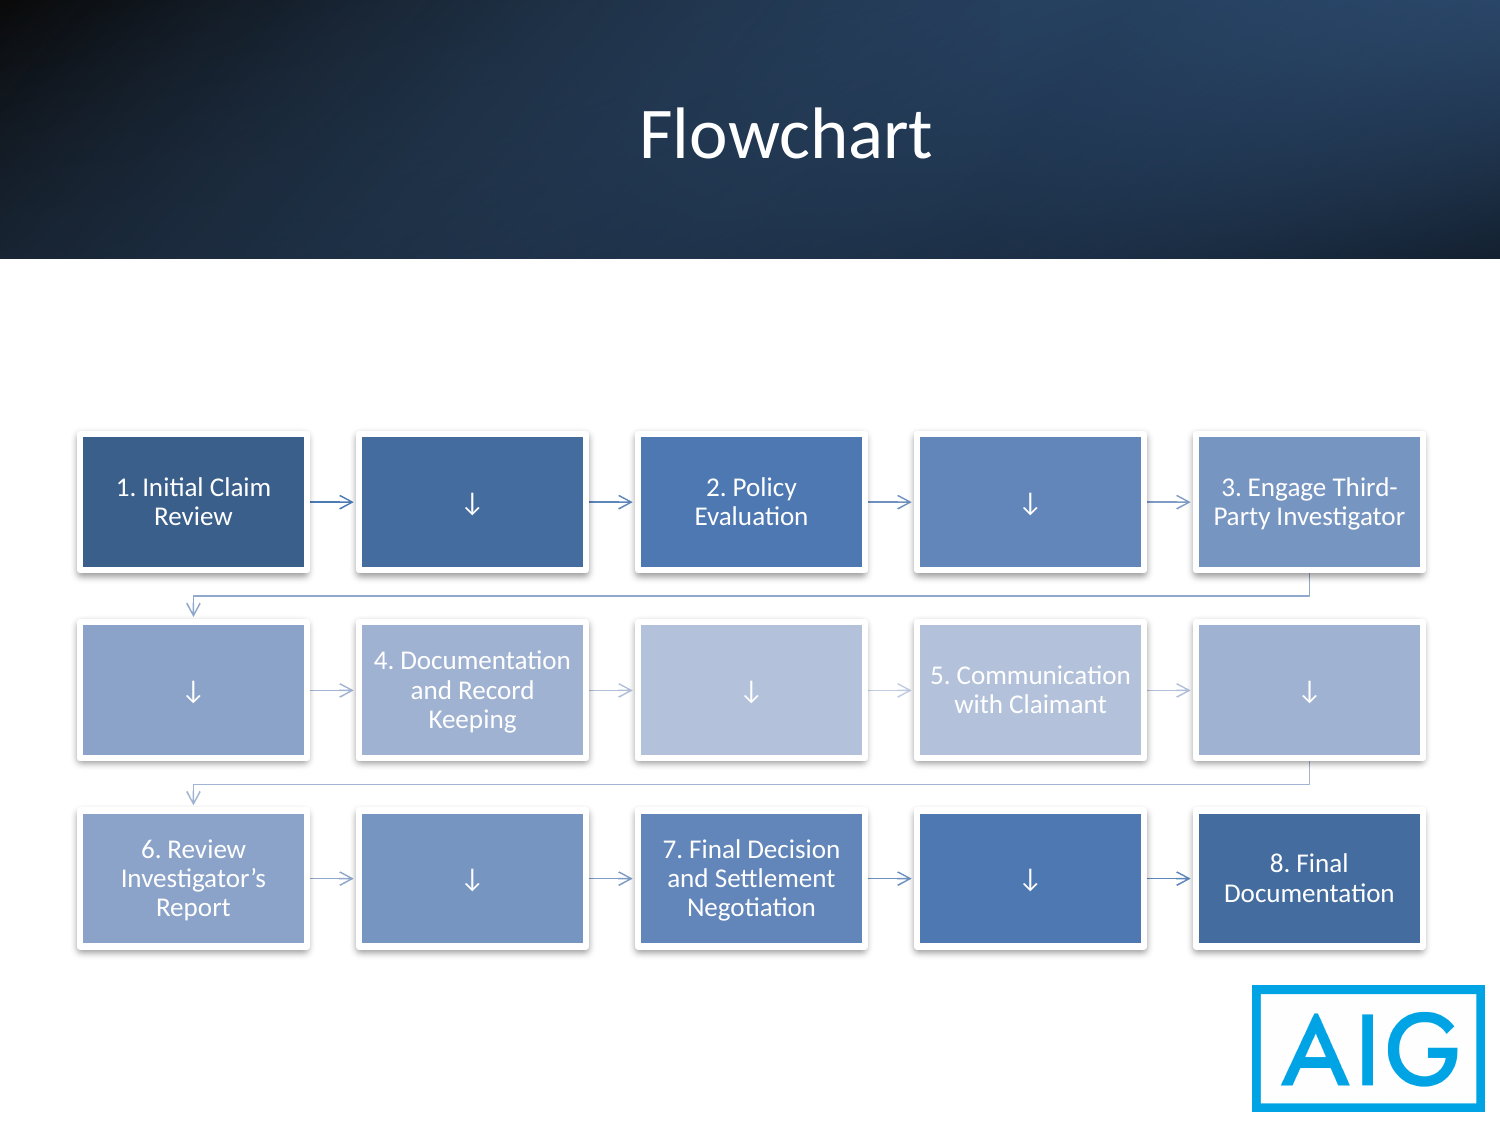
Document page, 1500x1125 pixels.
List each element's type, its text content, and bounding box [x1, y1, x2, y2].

text_box [0, 261, 1500, 1125]
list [78, 346, 1424, 1035]
text_box [0, 0, 1500, 261]
title Flowchart [168, 57, 1405, 202]
picture [1261, 995, 1476, 1103]
